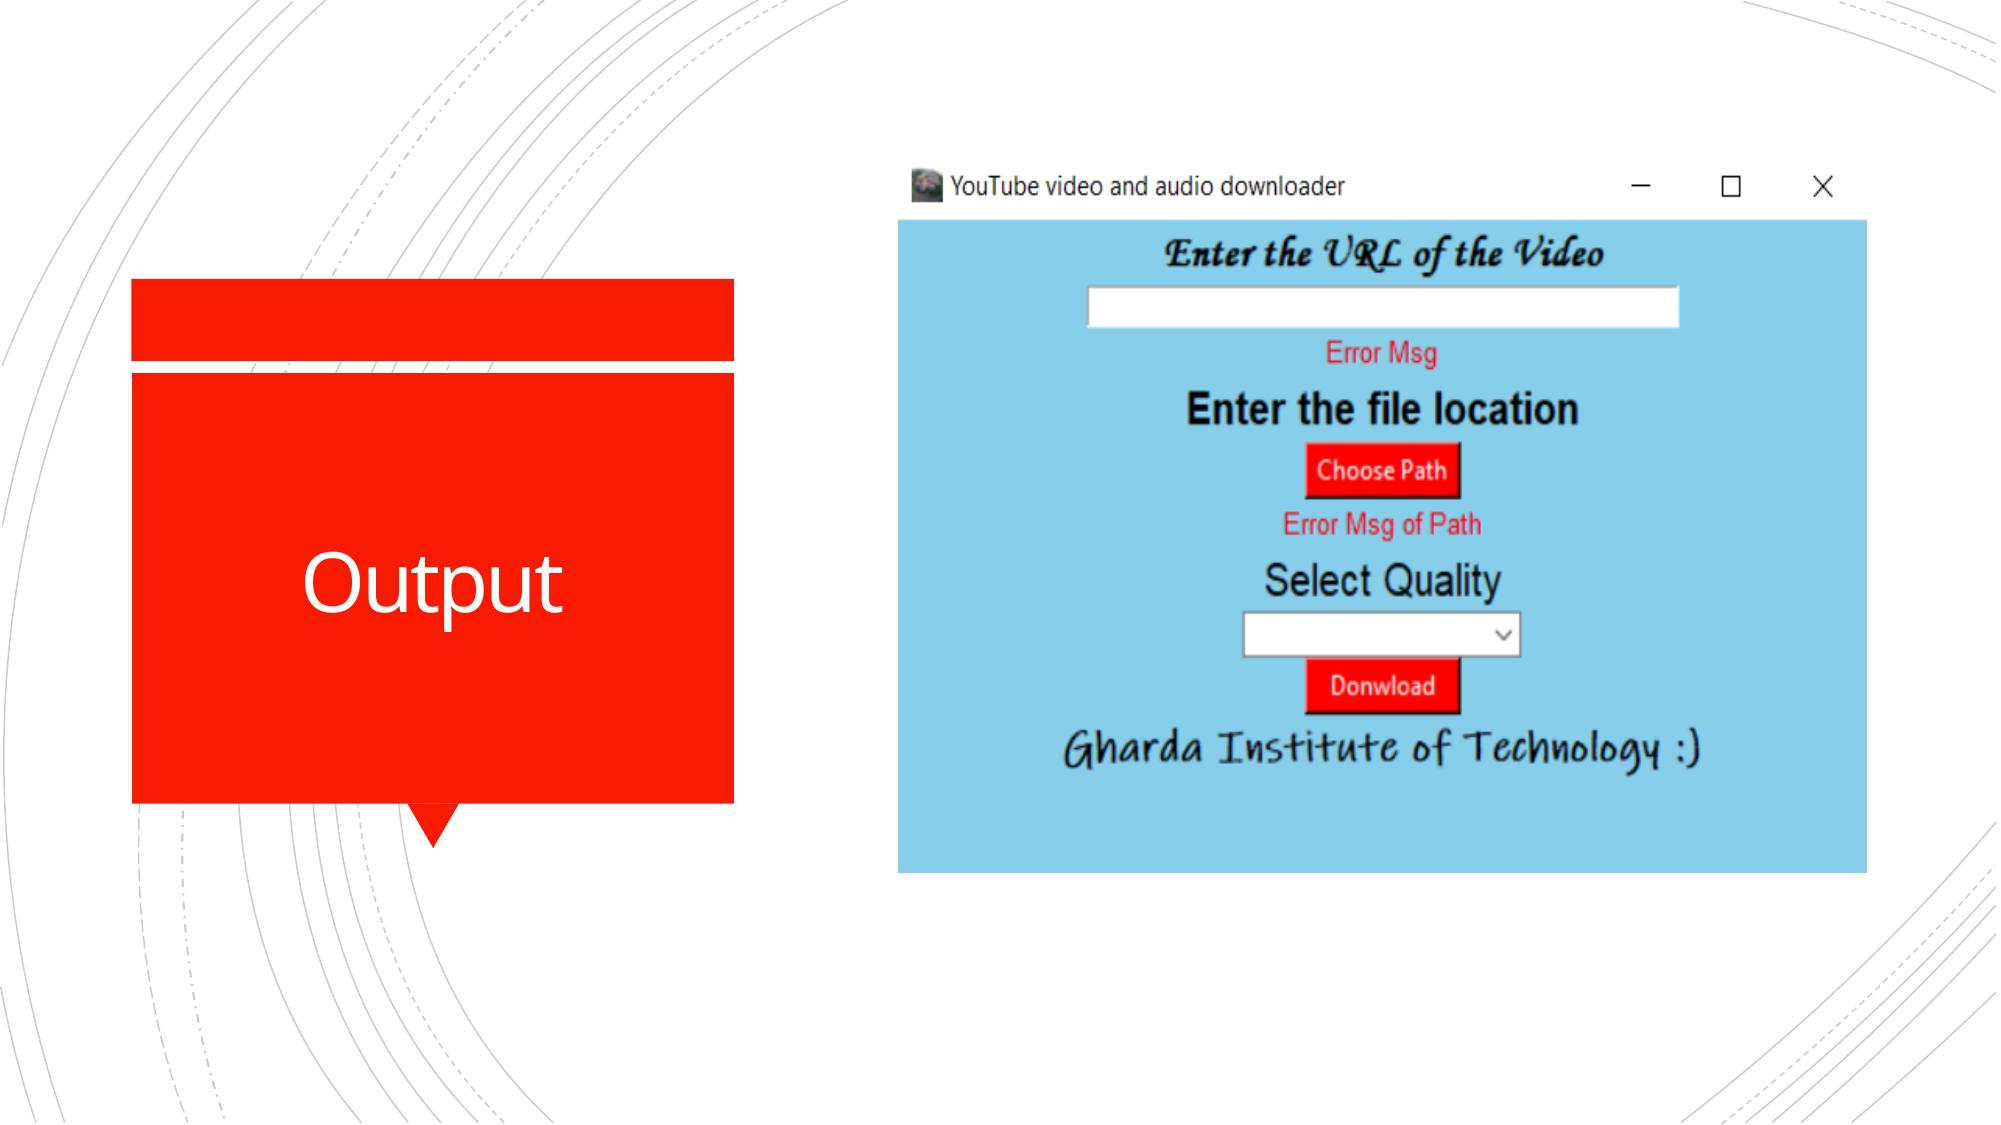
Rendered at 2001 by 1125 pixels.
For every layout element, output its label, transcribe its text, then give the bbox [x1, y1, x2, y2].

title Output [145, 385, 720, 789]
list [898, 155, 1868, 873]
